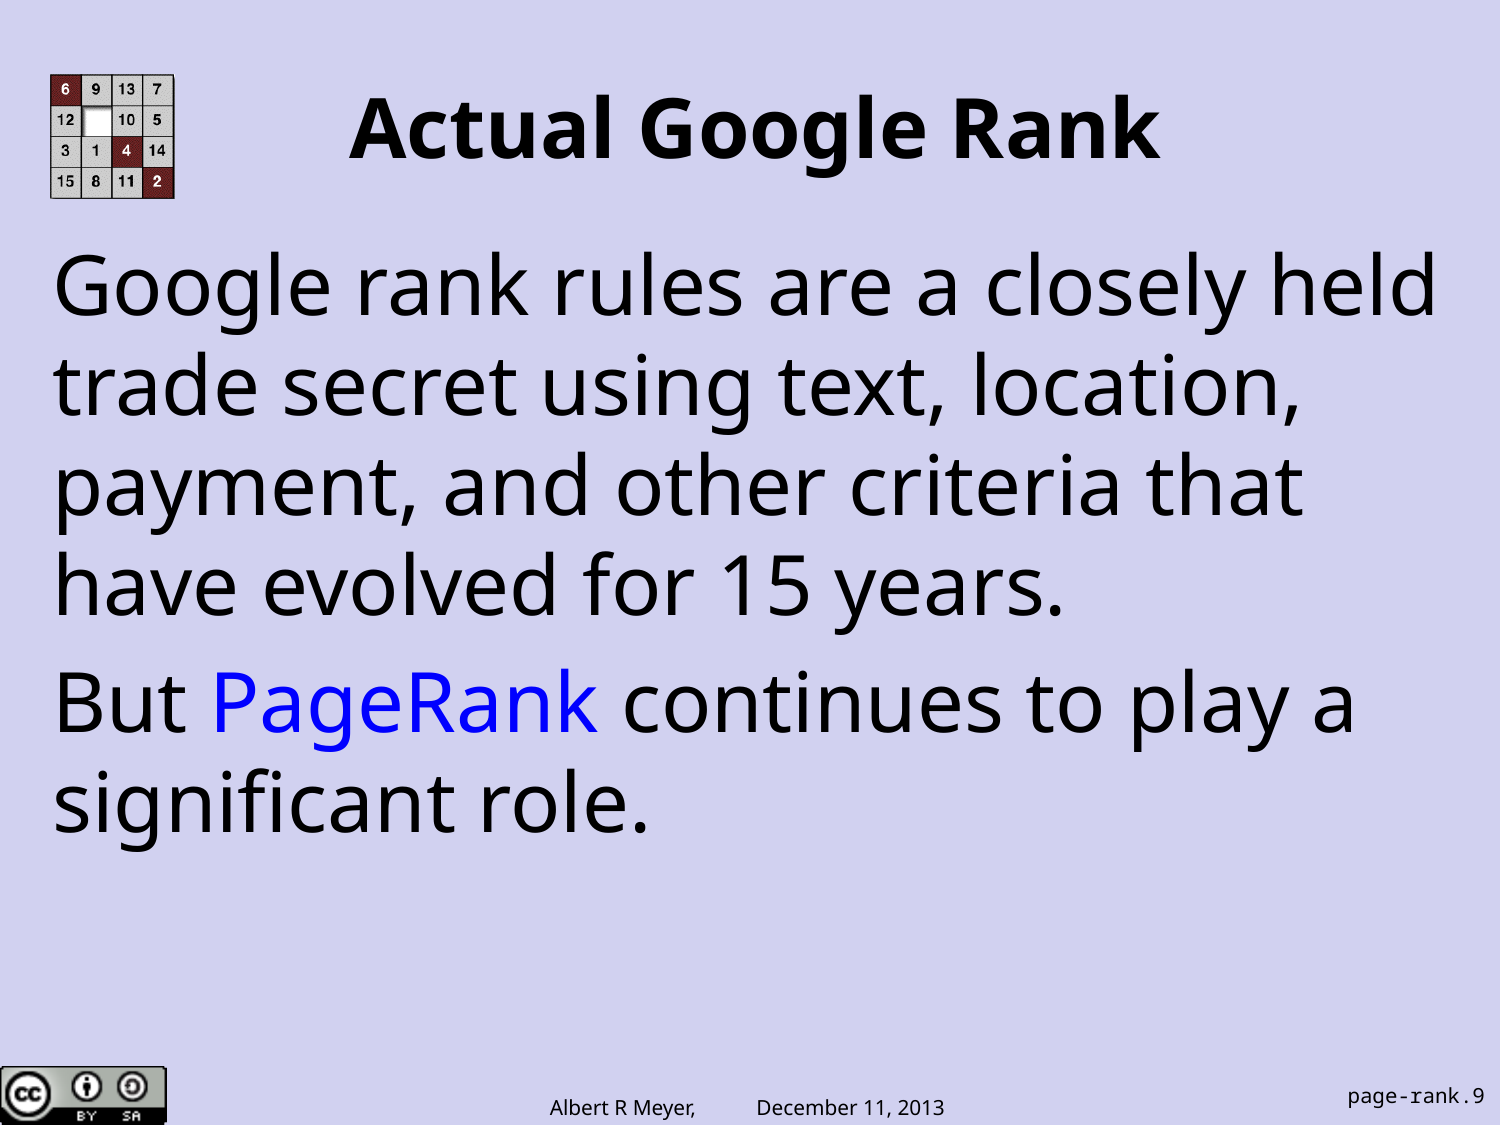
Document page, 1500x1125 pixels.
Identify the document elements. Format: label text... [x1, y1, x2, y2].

picture [50, 74, 175, 199]
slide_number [512, 1087, 983, 1125]
picture [0, 1066, 167, 1125]
list Google rank rules are a closely held trade secret using text, location, payment, and other criteria that have evolved for 15 years. But PageRank continues to play a significant role. [37, 224, 1476, 913]
title Actual Google Rank [236, 49, 1276, 201]
slide_number page-rank.9 [1224, 1074, 1500, 1125]
